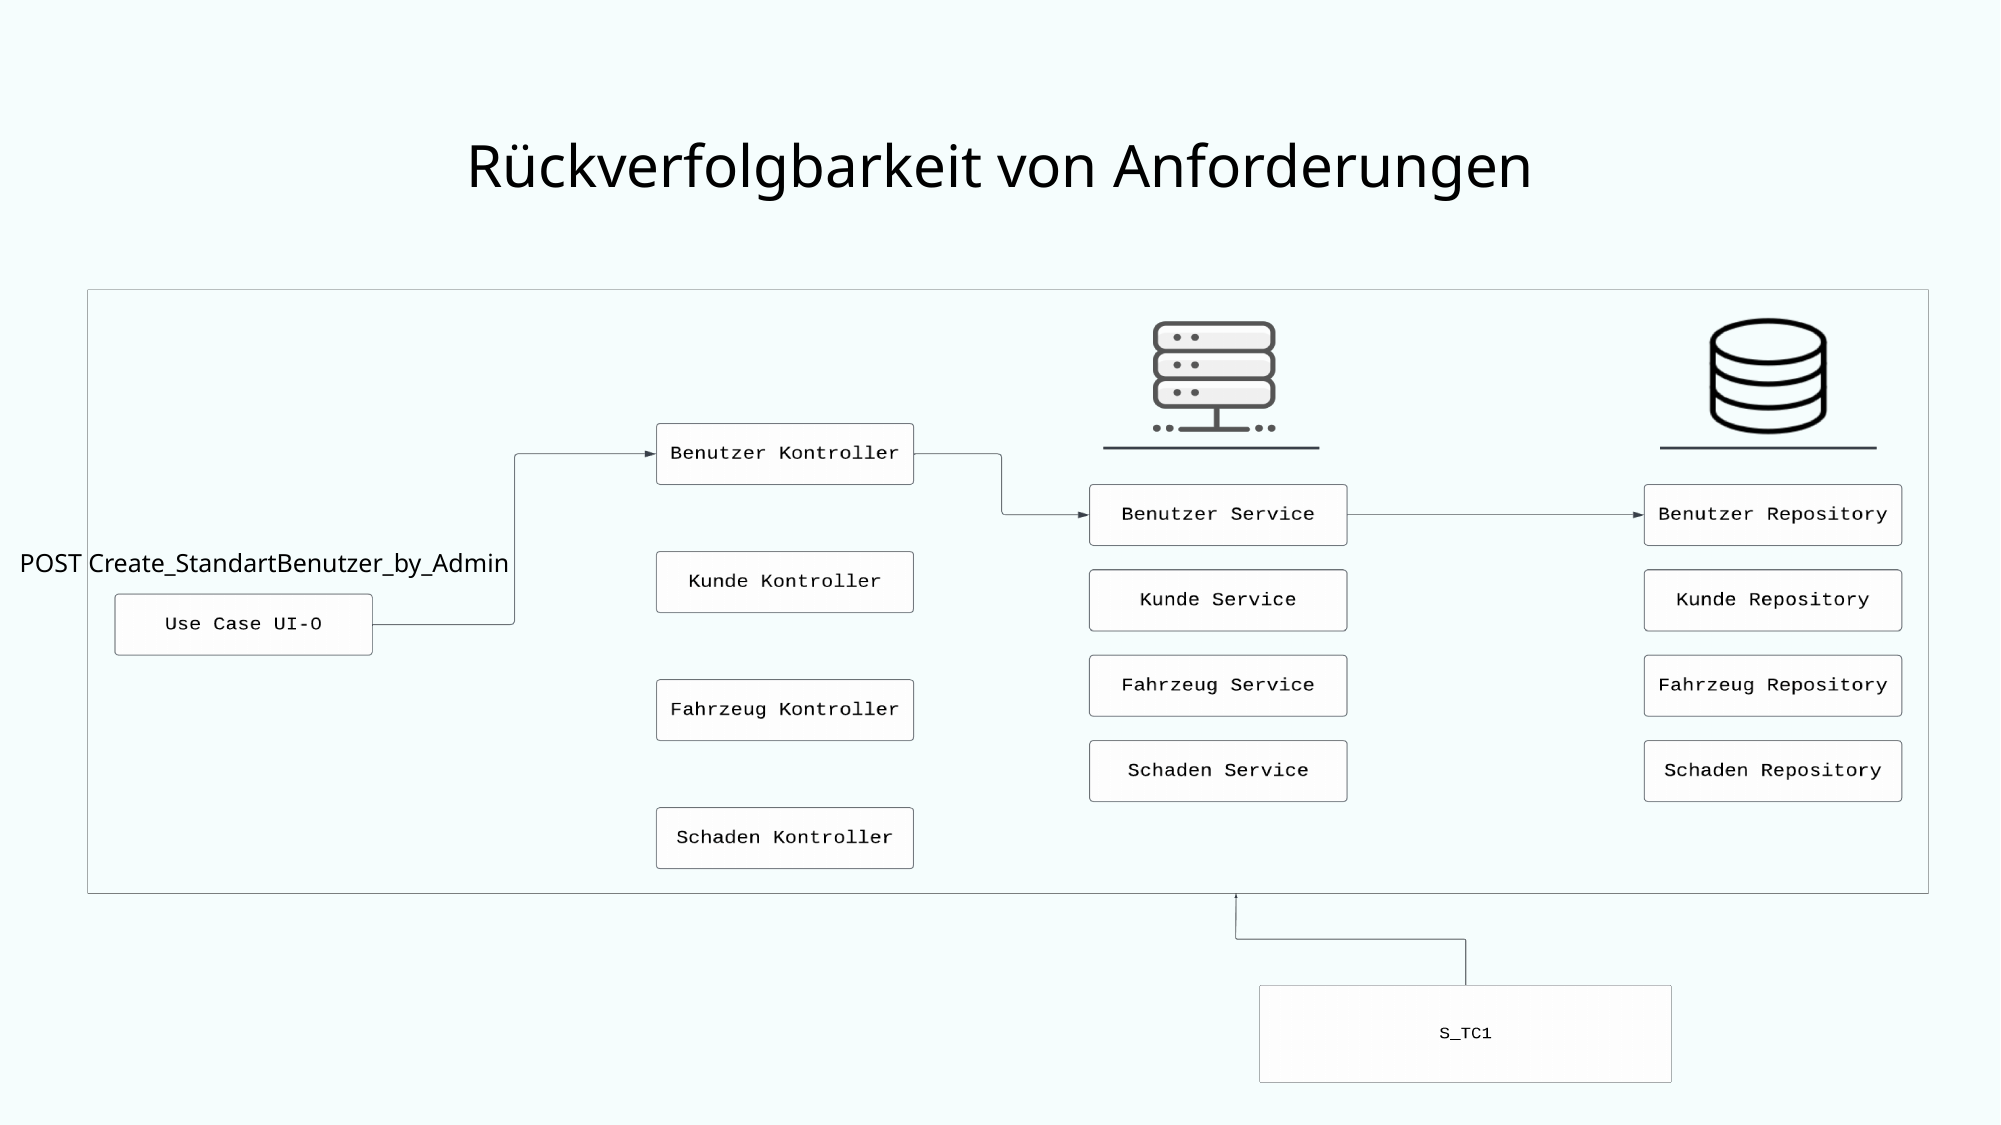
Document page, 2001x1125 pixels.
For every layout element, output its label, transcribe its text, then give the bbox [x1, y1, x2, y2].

text_box POST Create_StandartBenutzer_by_Admin [4, 539, 77, 585]
title Rückverfolgbarkeit von Anforderungen [137, 59, 1863, 278]
picture [77, 280, 1939, 1092]
